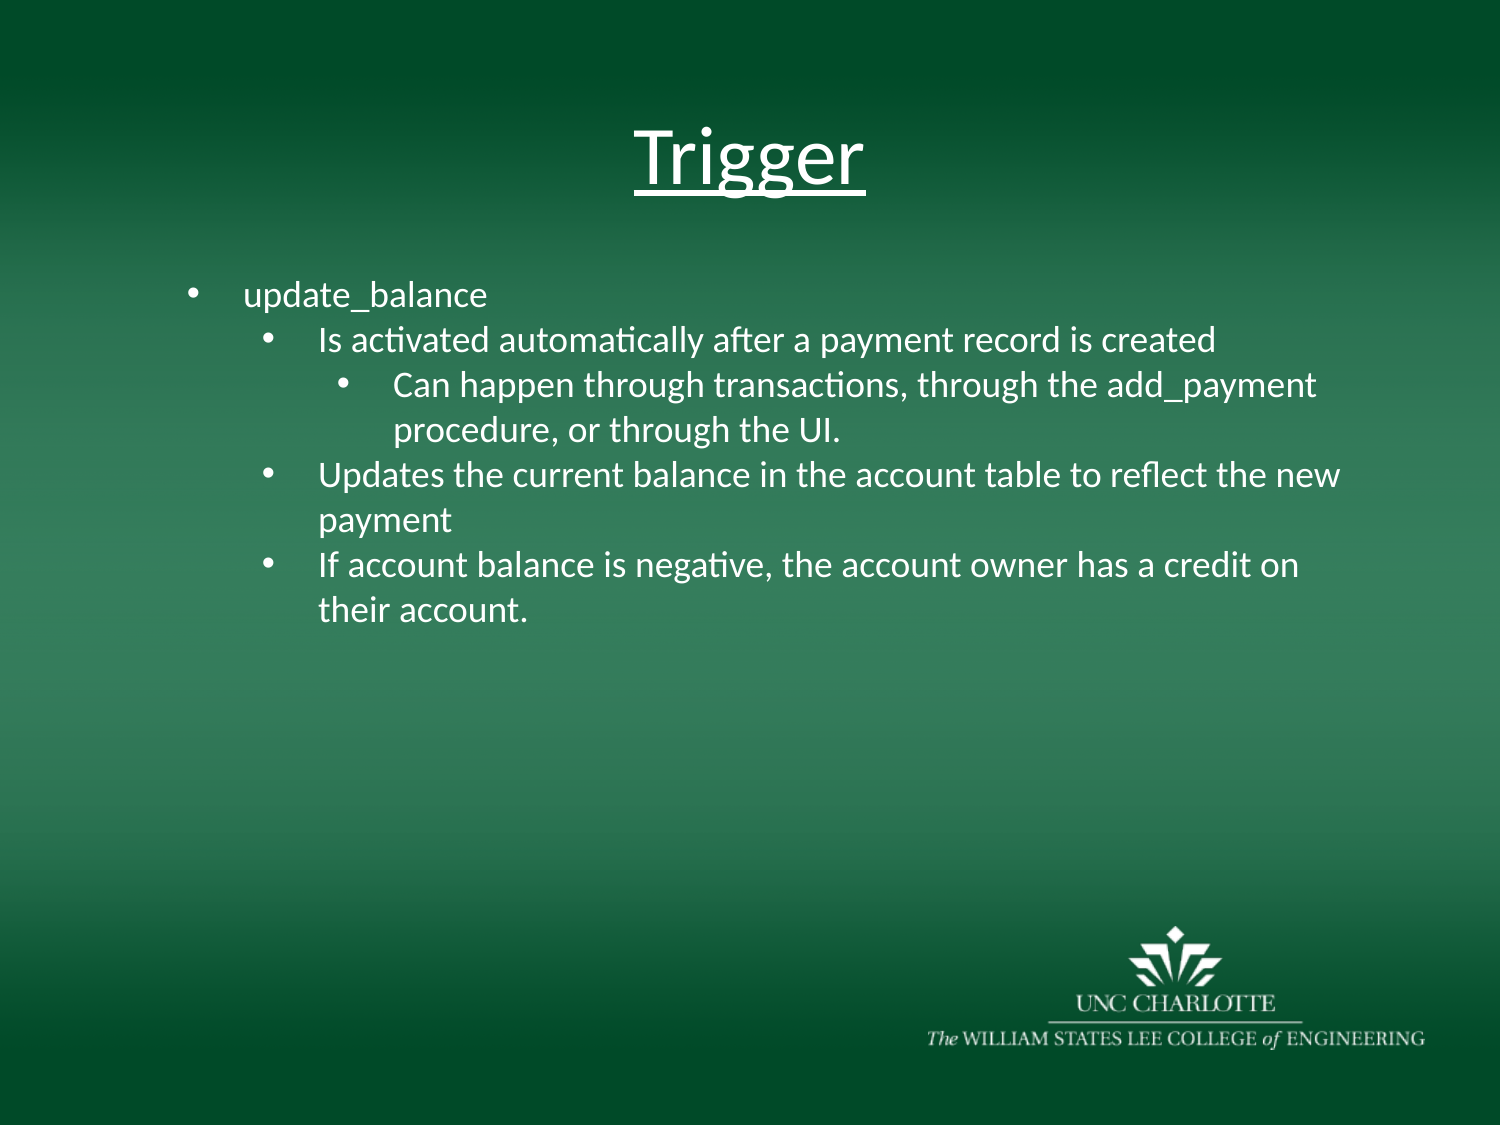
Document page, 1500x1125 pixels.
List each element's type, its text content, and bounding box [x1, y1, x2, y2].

text_box Trigger [618, 94, 882, 209]
picture [0, 0, 1500, 1125]
text_box update_balance Is activated automatically after a payment record is created Can happen through transactions, through the add_payment procedure, or through the UI. Updates the current balance in the account table to reflect the new payment If account balance is negative, the account owner has a credit on their account. [172, 262, 1388, 638]
